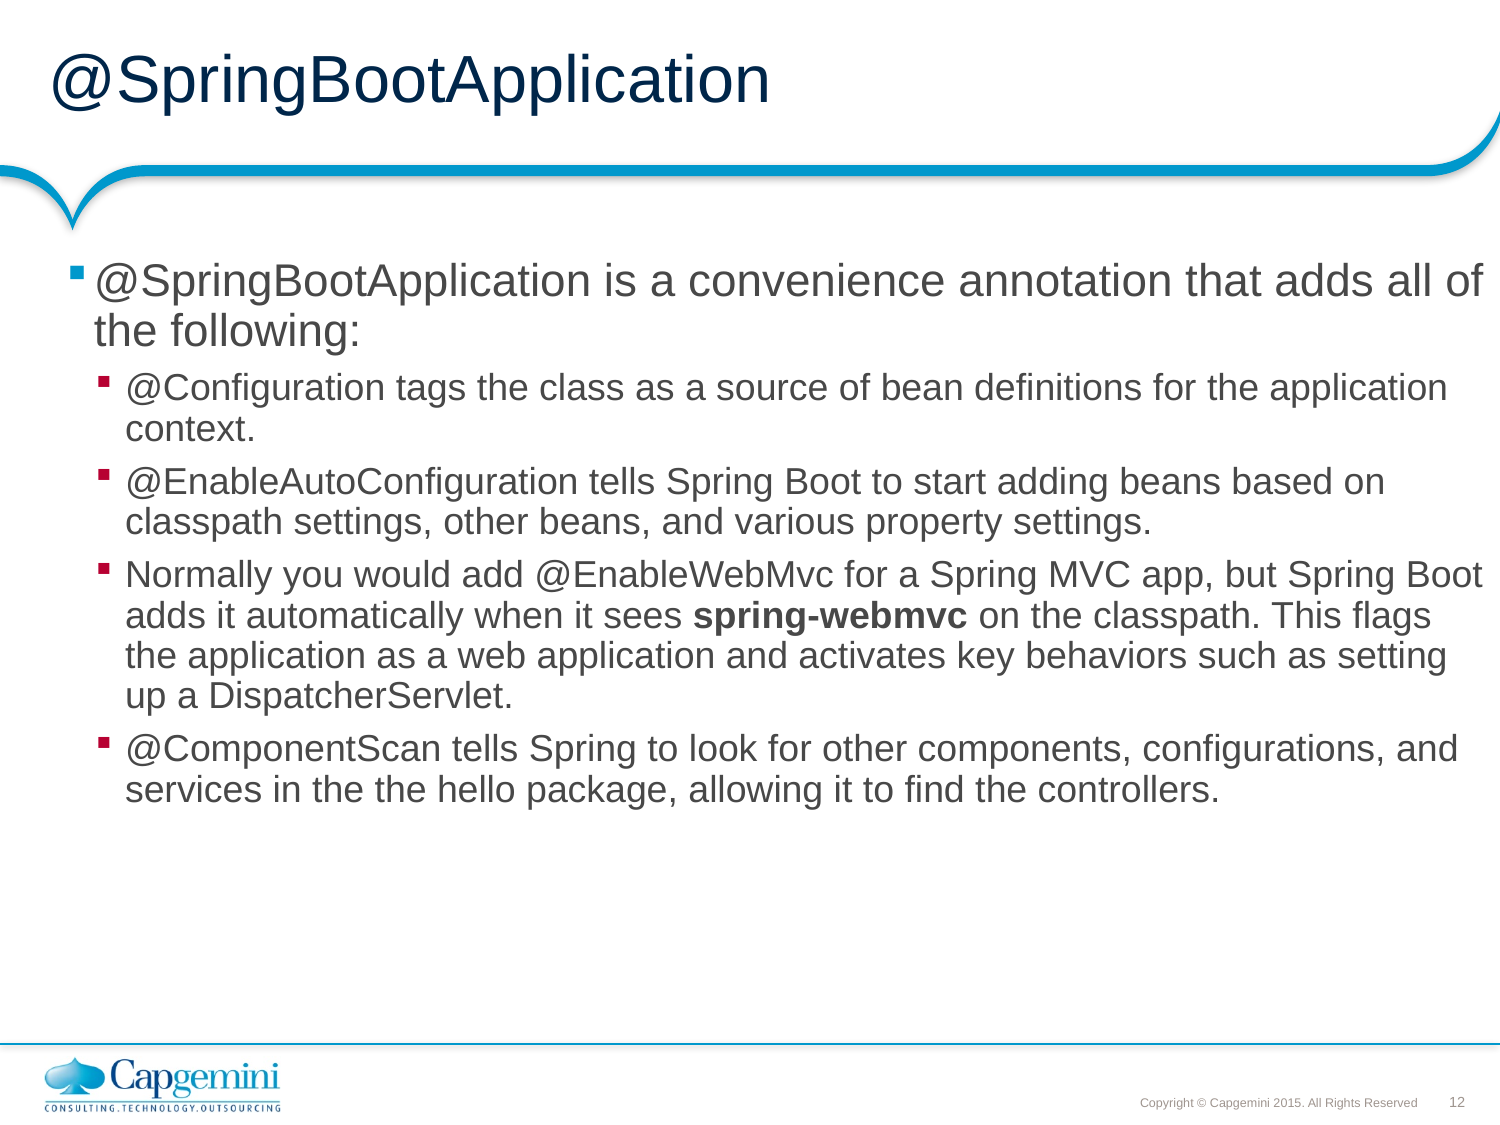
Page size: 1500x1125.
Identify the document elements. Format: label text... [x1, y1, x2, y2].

title @SpringBootApplication [0, 0, 1500, 165]
list @SpringBootApplication is a convenience annotation that adds all of the following: @Configuration tags the class as a source of bean definitions for the application context. @EnableAutoConfiguration tells Spring Boot to start adding beans based on classpath settings, other beans, and various property settings. Normally you would add @EnableWebMvc for a Spring MVC app, but Spring Boot adds it automatically when it sees spring-webmvc on the classpath. This flags the application as a web application and activates key behaviors such as setting up a DispatcherServlet. @ComponentScan tells Spring to look for other components, configurations, and services in the the hello package, allowing it to find the controllers. [48, 245, 1500, 1007]
picture [44, 1056, 281, 1113]
